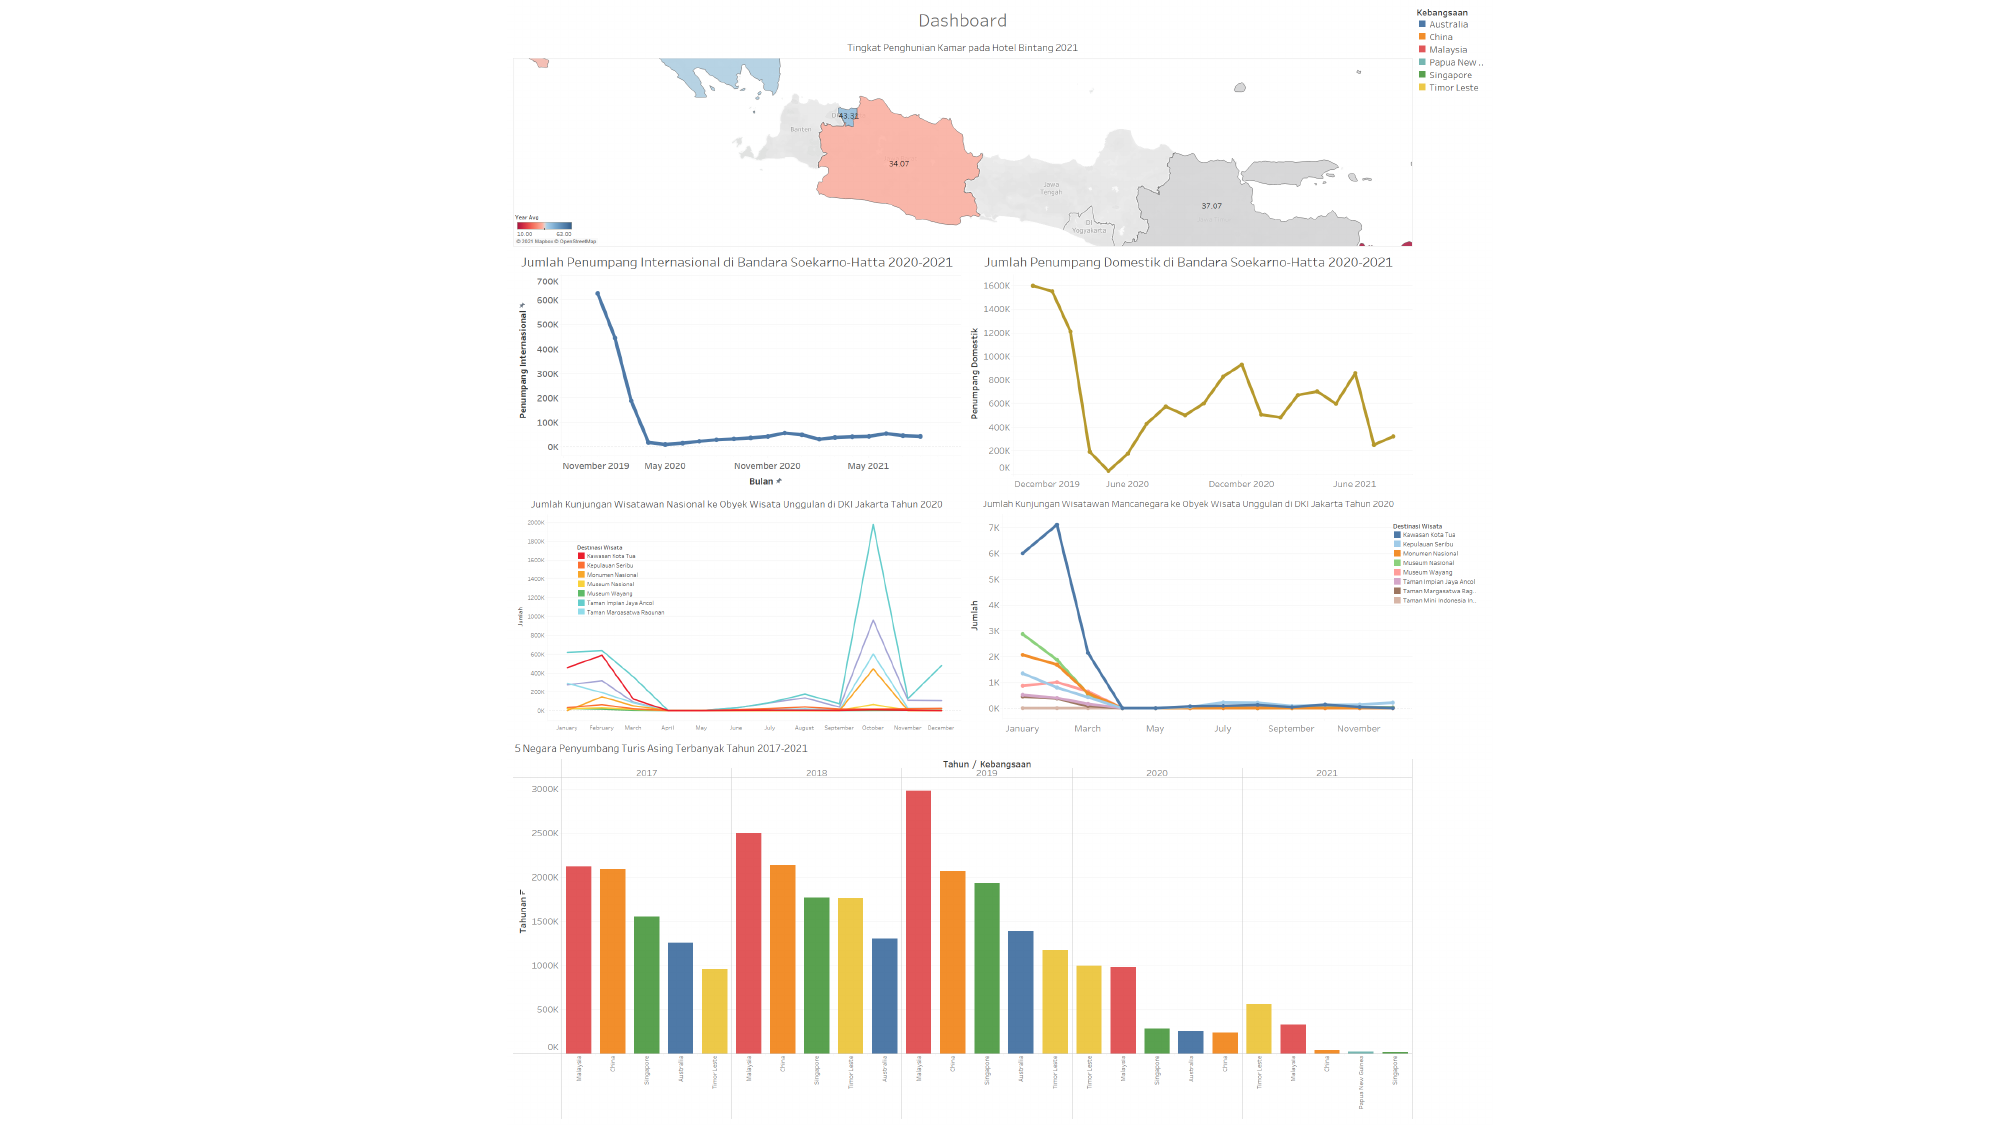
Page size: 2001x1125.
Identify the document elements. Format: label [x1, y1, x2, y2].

picture [507, 0, 1493, 1125]
